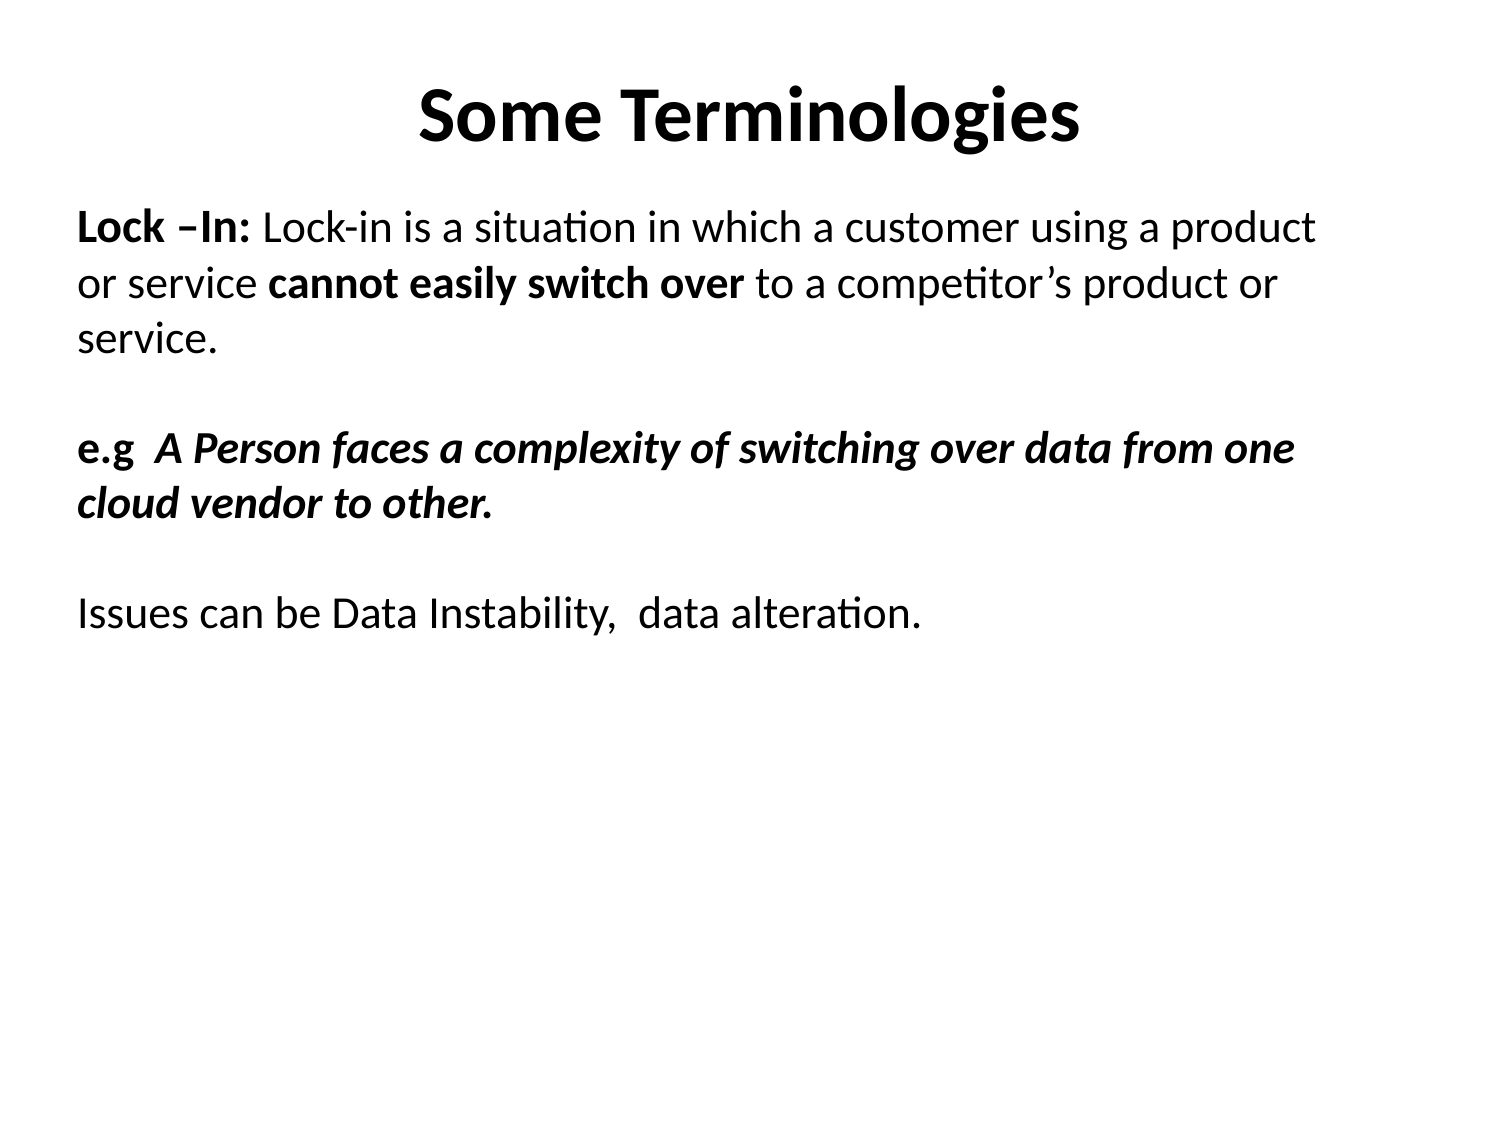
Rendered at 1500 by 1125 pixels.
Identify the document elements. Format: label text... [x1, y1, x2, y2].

text_box Lock –In: Lock-in is a situation in which a customer using a product or service cannot easily switch over to a competitor’s product or service. e.g A Person faces a complexity of switching over data from one cloud vendor to other. Issues can be Data Instability, data alteration. [62, 187, 1350, 810]
title Some Terminologies [75, 45, 1425, 175]
